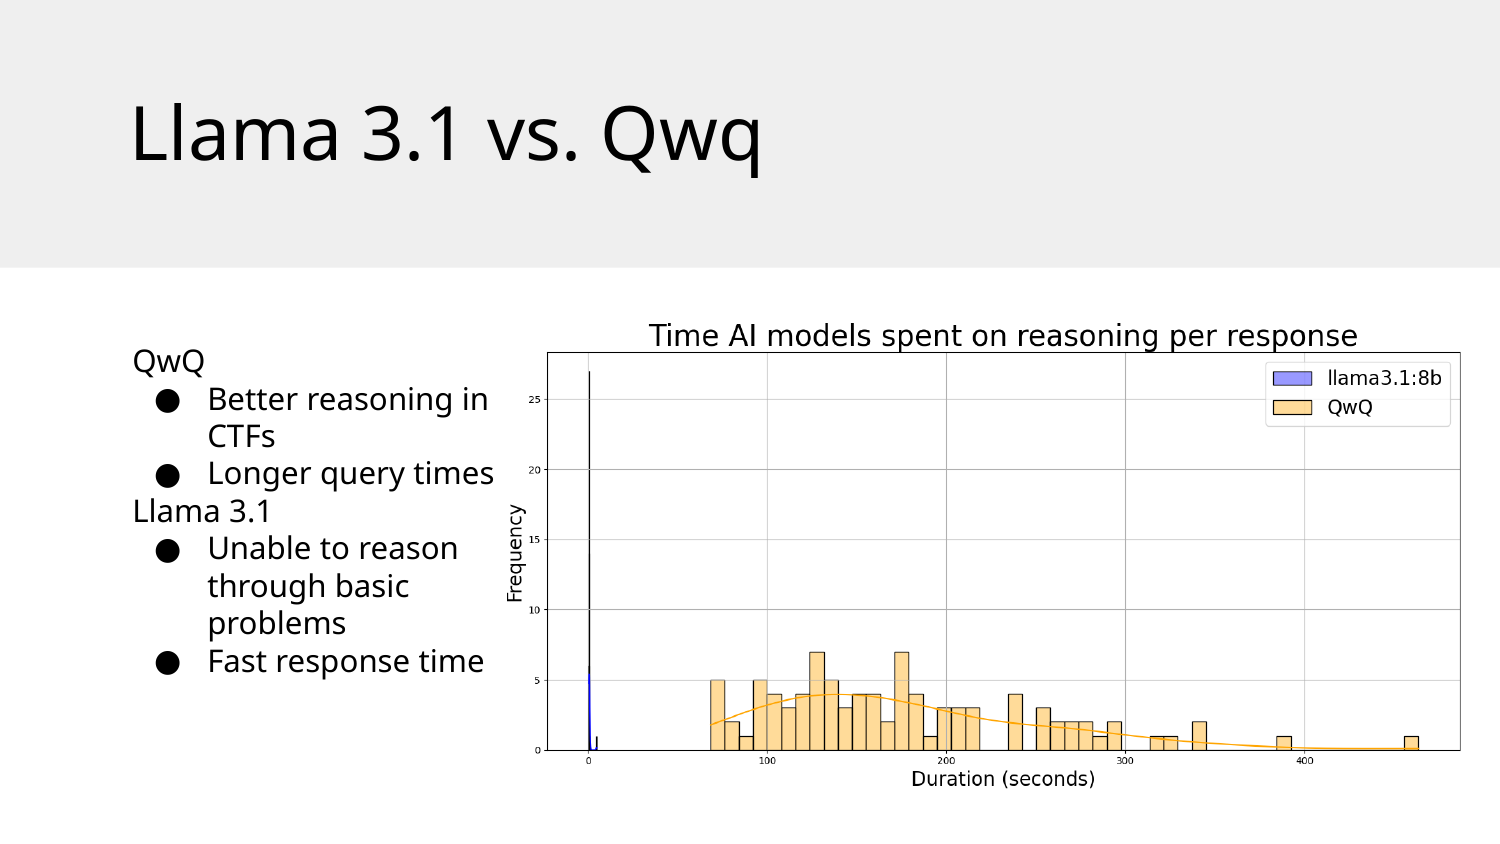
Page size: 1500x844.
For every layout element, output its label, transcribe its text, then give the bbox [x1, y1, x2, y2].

picture [494, 312, 1471, 801]
subtitle Llama 3.1 vs. Qwq [129, 85, 947, 268]
list QwQ Better reasoning in CTFs Longer query times Llama 3.1 Unable to reason through basic problems Fast response time [117, 326, 489, 787]
